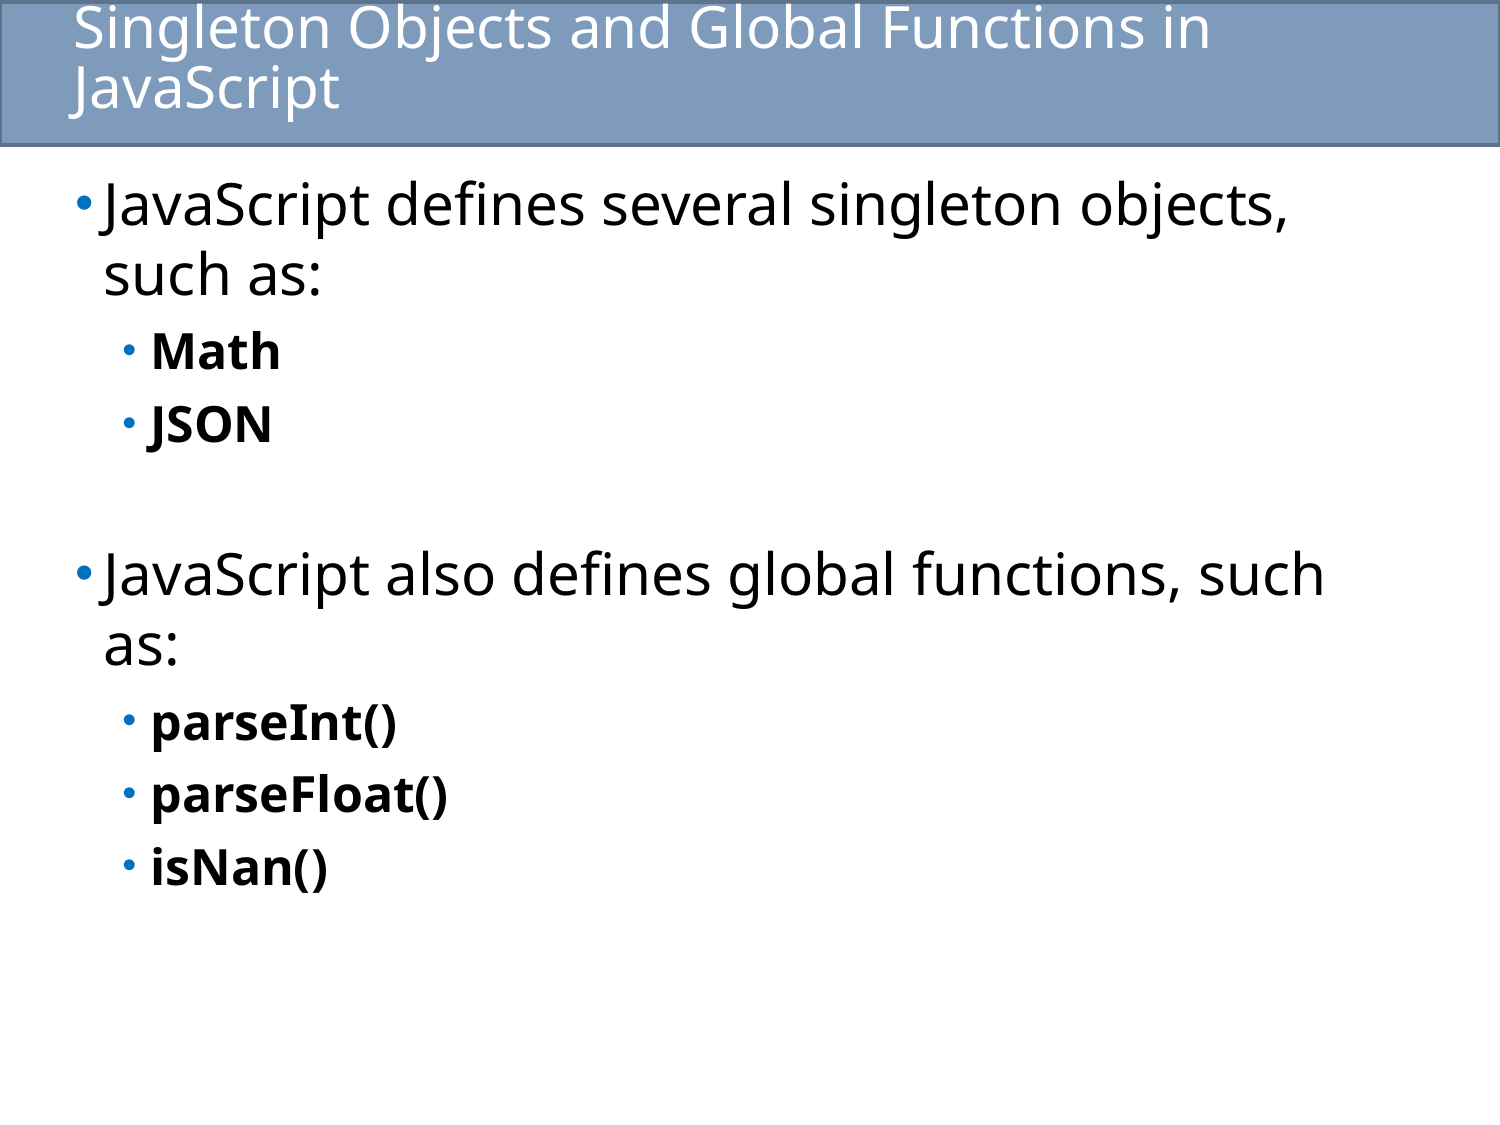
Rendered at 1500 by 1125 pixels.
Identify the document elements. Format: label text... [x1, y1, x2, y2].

text_box JavaScript defines several singleton objects, such as: Math JSON JavaScript also defines global functions, such as: parseInt() parseFloat() isNan() [75, 167, 1408, 1012]
title Singleton Objects and Global Functions in JavaScript [73, 0, 1500, 122]
